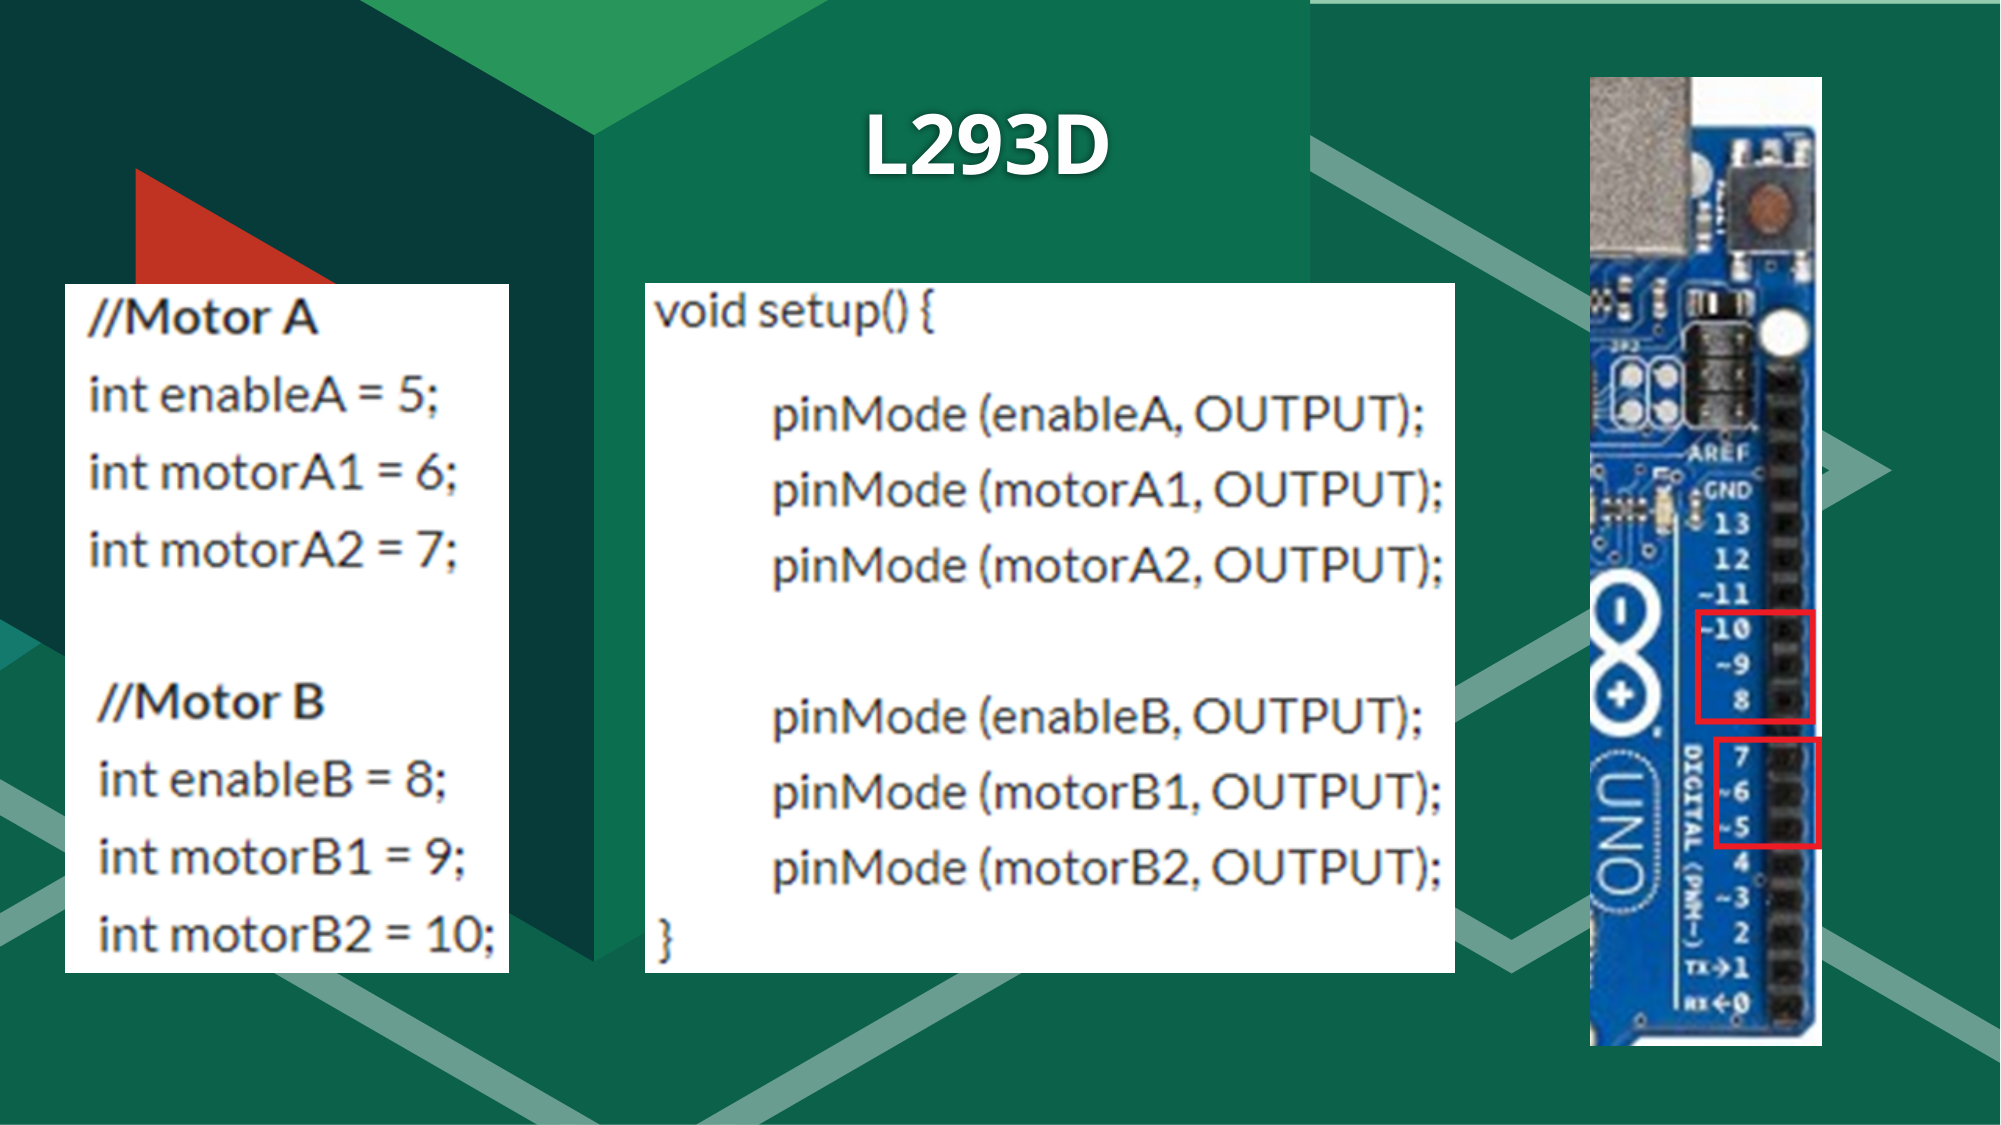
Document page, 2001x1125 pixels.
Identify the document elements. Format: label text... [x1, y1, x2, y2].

picture [0, 0, 2001, 1125]
title L293D [154, 40, 1822, 243]
